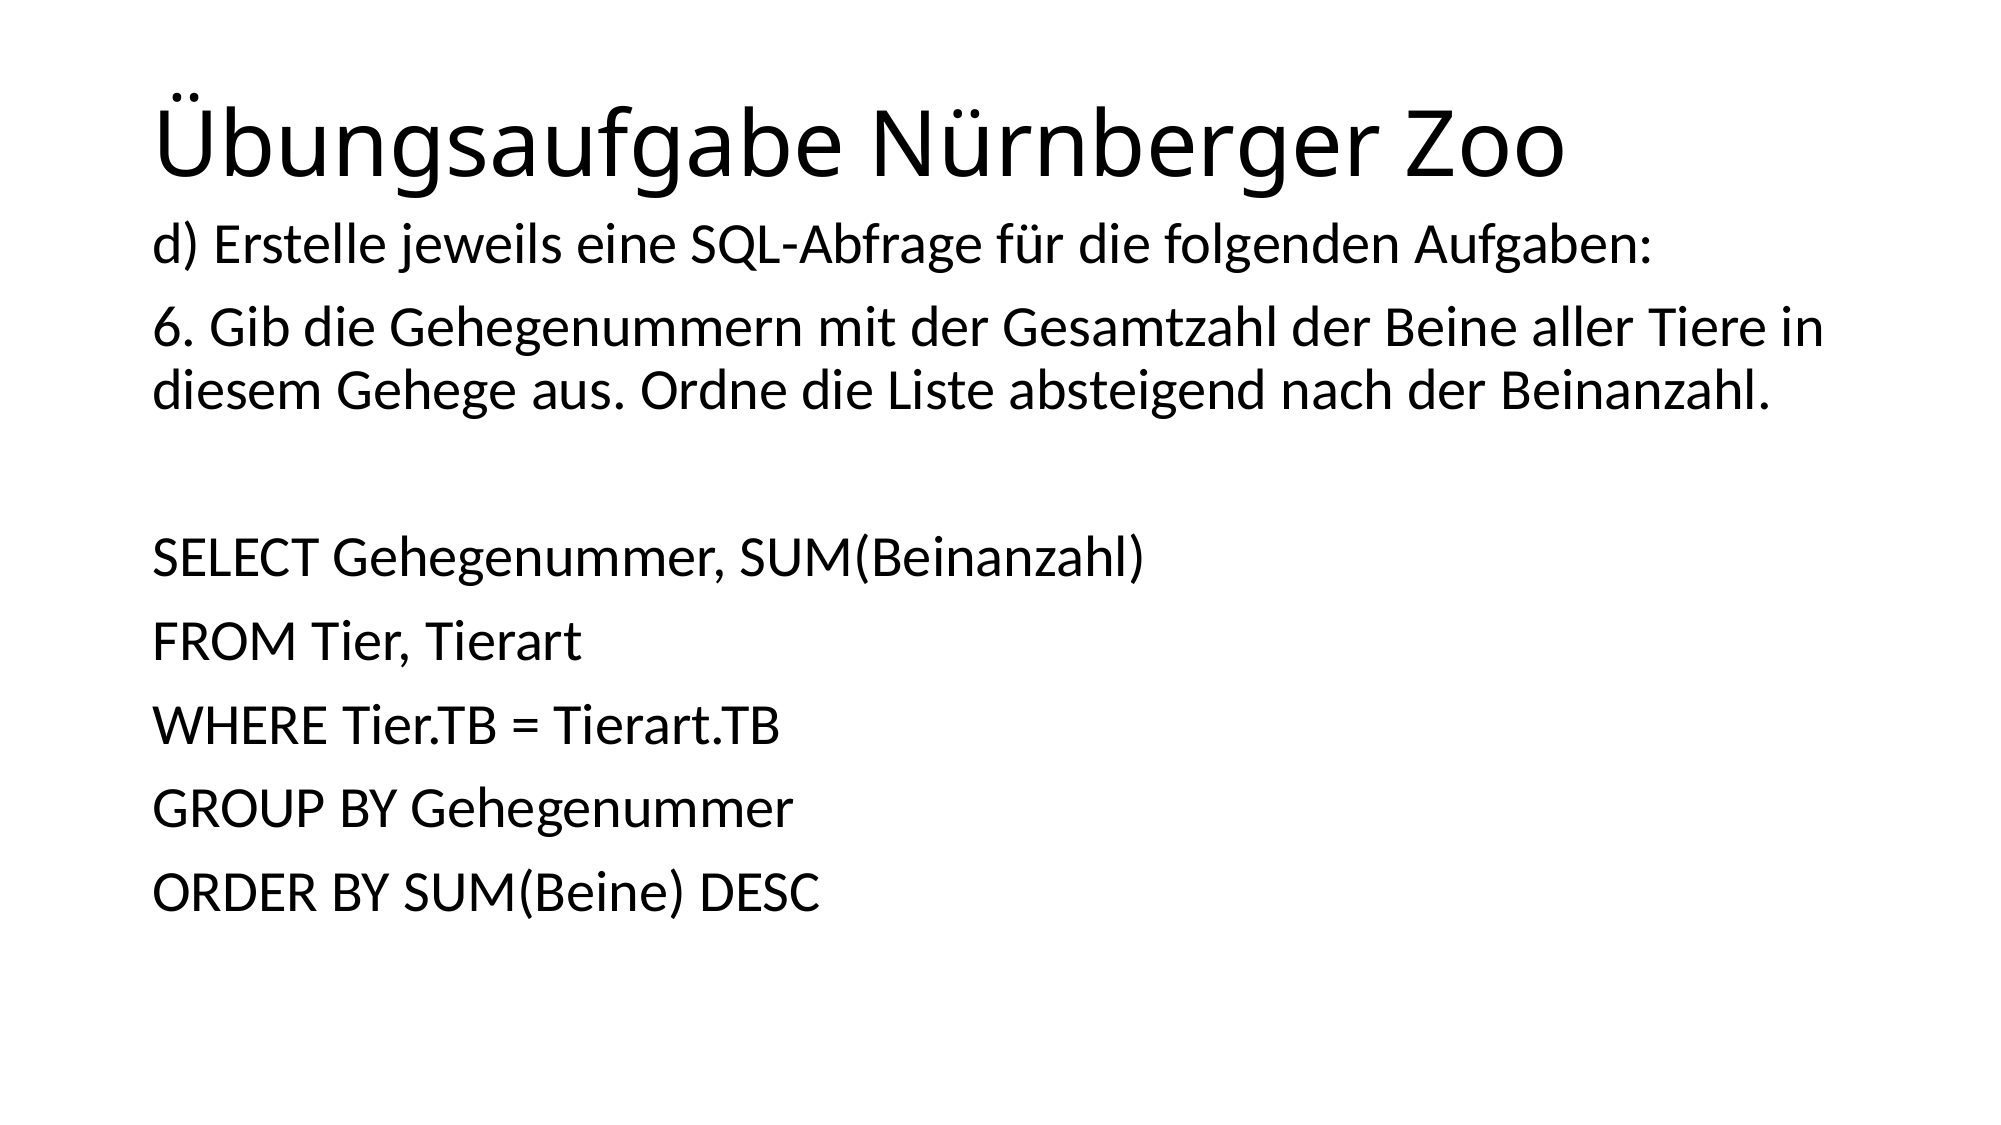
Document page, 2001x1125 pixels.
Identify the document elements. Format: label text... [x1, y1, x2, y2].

list d) Erstelle jeweils eine SQL-Abfrage für die folgenden Aufgaben: 6. Gib die Gehegenummern mit der Gesamtzahl der Beine aller Tiere in diesem Gehege aus. Ordne die Liste absteigend nach der Beinanzahl. SELECT Gehegenummer, SUM(Beinanzahl) FROM Tier, Tierart WHERE Tier.TB = Tierart.TB GROUP BY Gehegenummer ORDER BY SUM(Beine) DESC [137, 205, 1863, 1125]
title Übungsaufgabe Nürnberger Zoo [137, 61, 1863, 205]
